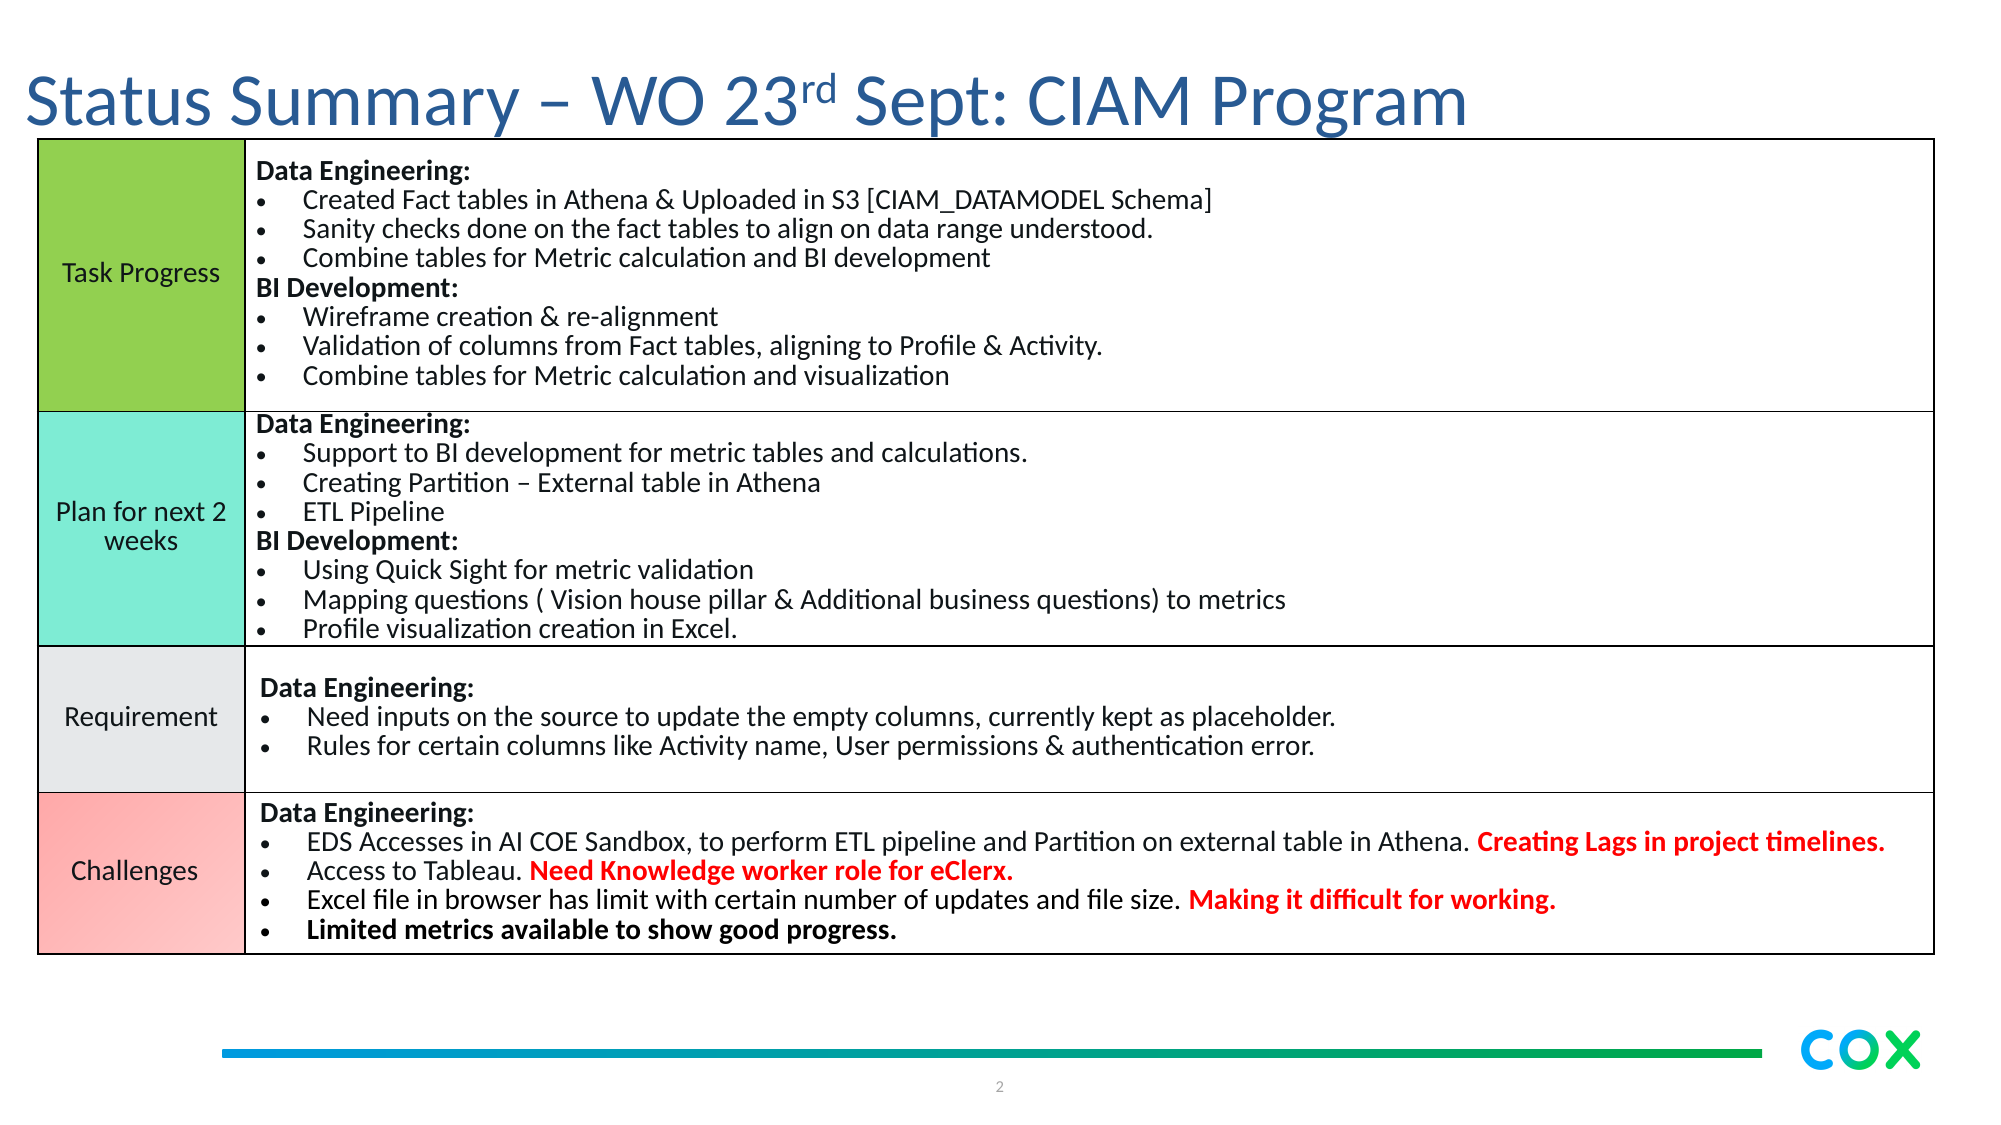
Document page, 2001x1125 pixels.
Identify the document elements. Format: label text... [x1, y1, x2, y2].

table_header Data Engineering: Created Fact tables in Athena & Uploaded in S3 [CIAM_DATAMODEL Schema] Sanity checks done on the fact tables to align on data range understood. Combine tables for Metric calculation and BI development BI Development: Wireframe creation & re-alignment Validation of columns from Fact tables, aligning to Profile & Activity. Combine tables for Metric calculation and visualization [246, 140, 1933, 411]
table_cell Challenges [39, 793, 244, 953]
table_cell Data Engineering: Support to BI development for metric tables and calculations. Creating Partition – External table in Athena ETL Pipeline BI Development: Using Quick Sight for metric validation Mapping questions ( Vision house pillar & Additional business questions) to metrics Profile visualization creation in Excel. [246, 412, 1933, 645]
table_cell Data Engineering: EDS Accesses in AI COE Sandbox, to perform ETL pipeline and Partition on external table in Athena. Creating Lags in project timelines. Access to Tableau. Need Knowledge worker role for eClerx. Excel file in browser has limit with certain number of updates and file size. Making it difficult for working. Limited metrics available to show good progress. [246, 793, 1933, 953]
table_cell Requirement [39, 647, 244, 792]
table_cell Plan for next 2 weeks [39, 412, 244, 645]
table_cell Data Engineering: Need inputs on the source to update the empty columns, currently kept as placeholder. Rules for certain columns like Activity name, User permissions & authentication error. [246, 647, 1933, 792]
table_header Task Progress [39, 140, 244, 411]
title Status Summary – WO 23rd Sept: CIAM Program [25, 15, 1923, 163]
picture [1798, 1026, 1922, 1073]
